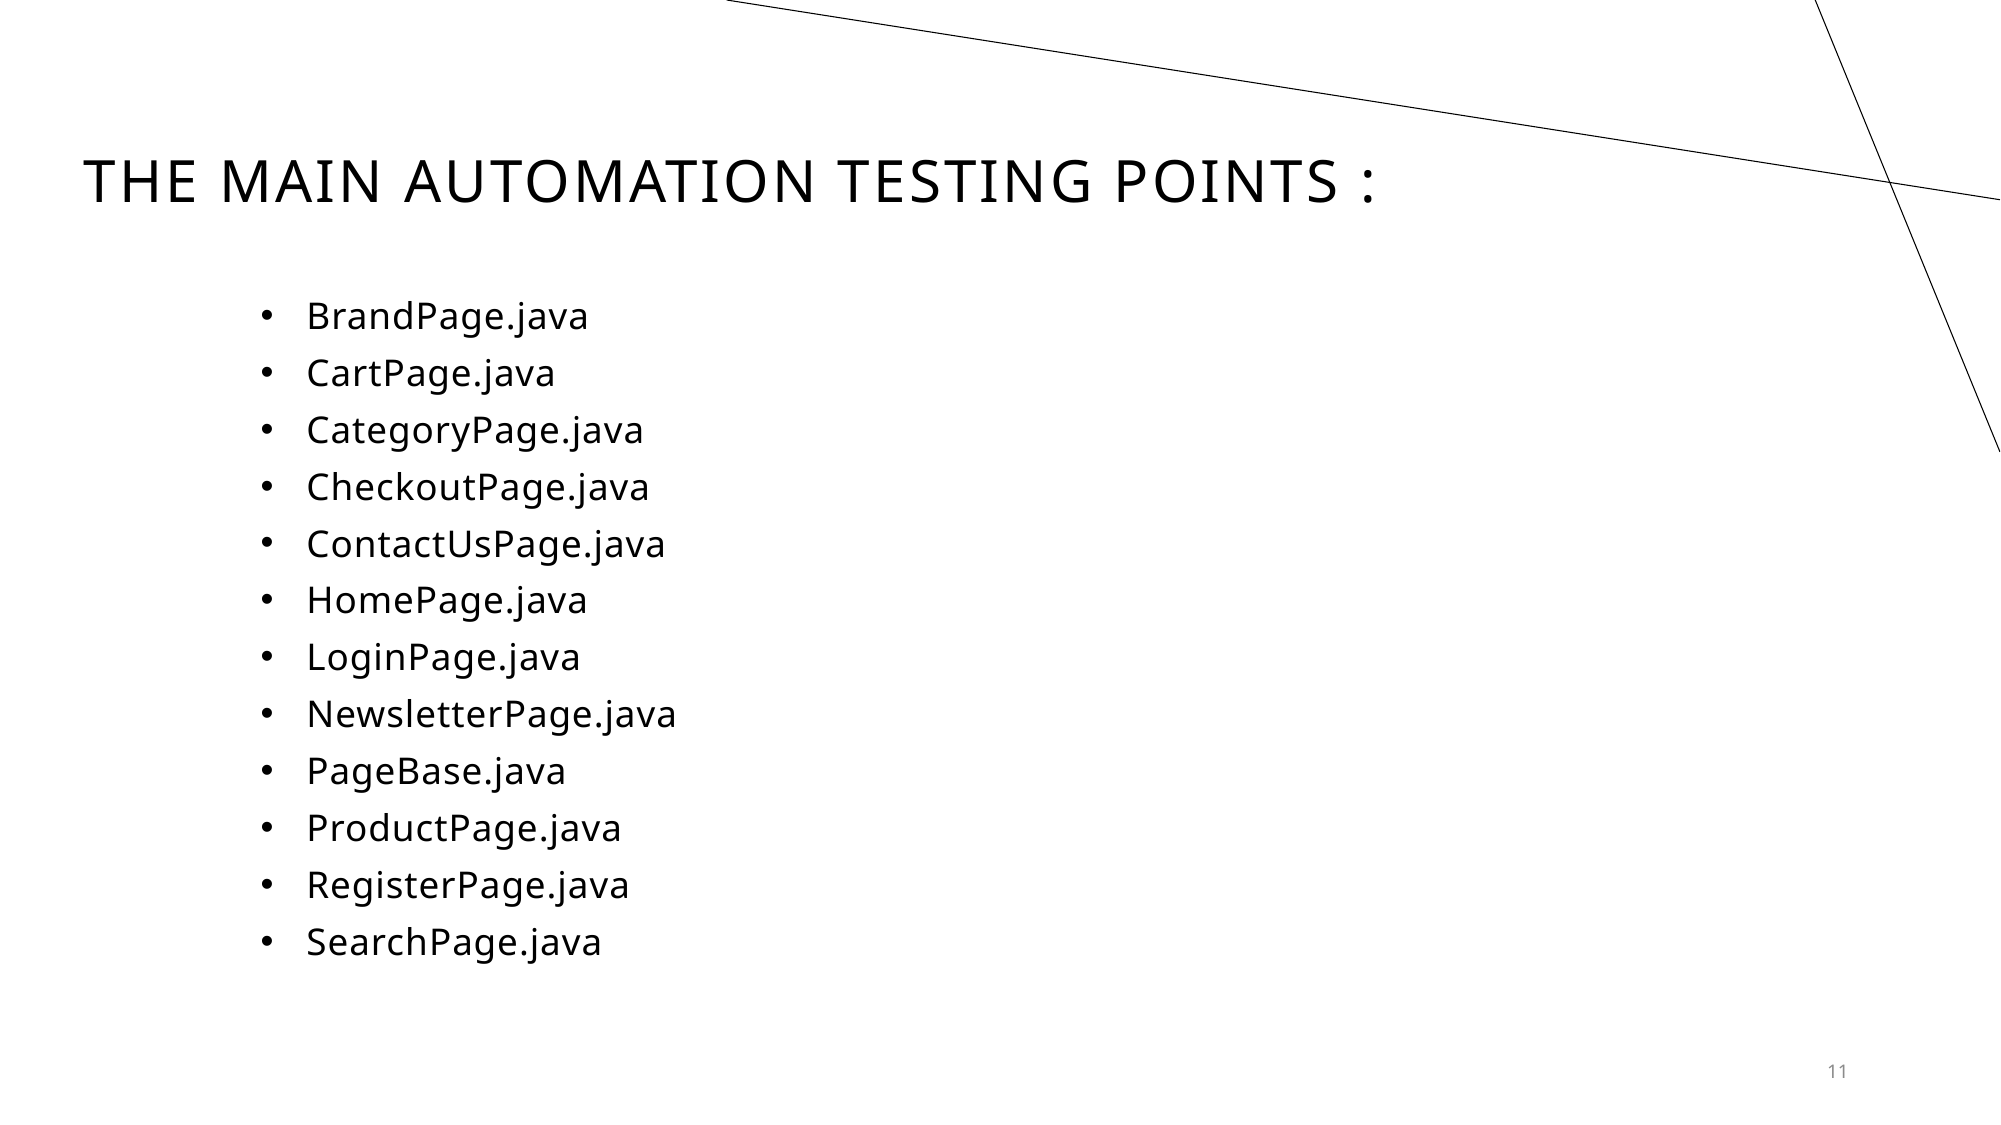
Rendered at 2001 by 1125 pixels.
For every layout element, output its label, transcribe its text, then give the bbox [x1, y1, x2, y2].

list BrandPage.java CartPage.java CategoryPage.java CheckoutPage.java ContactUsPage.java HomePage.java LoginPage.java NewsletterPage.java PageBase.java ProductPage.java RegisterPage.java SearchPage.java [245, 292, 1485, 1043]
slide_number 11 [1701, 1042, 1864, 1103]
title The main automation testing points : [68, 118, 1702, 293]
